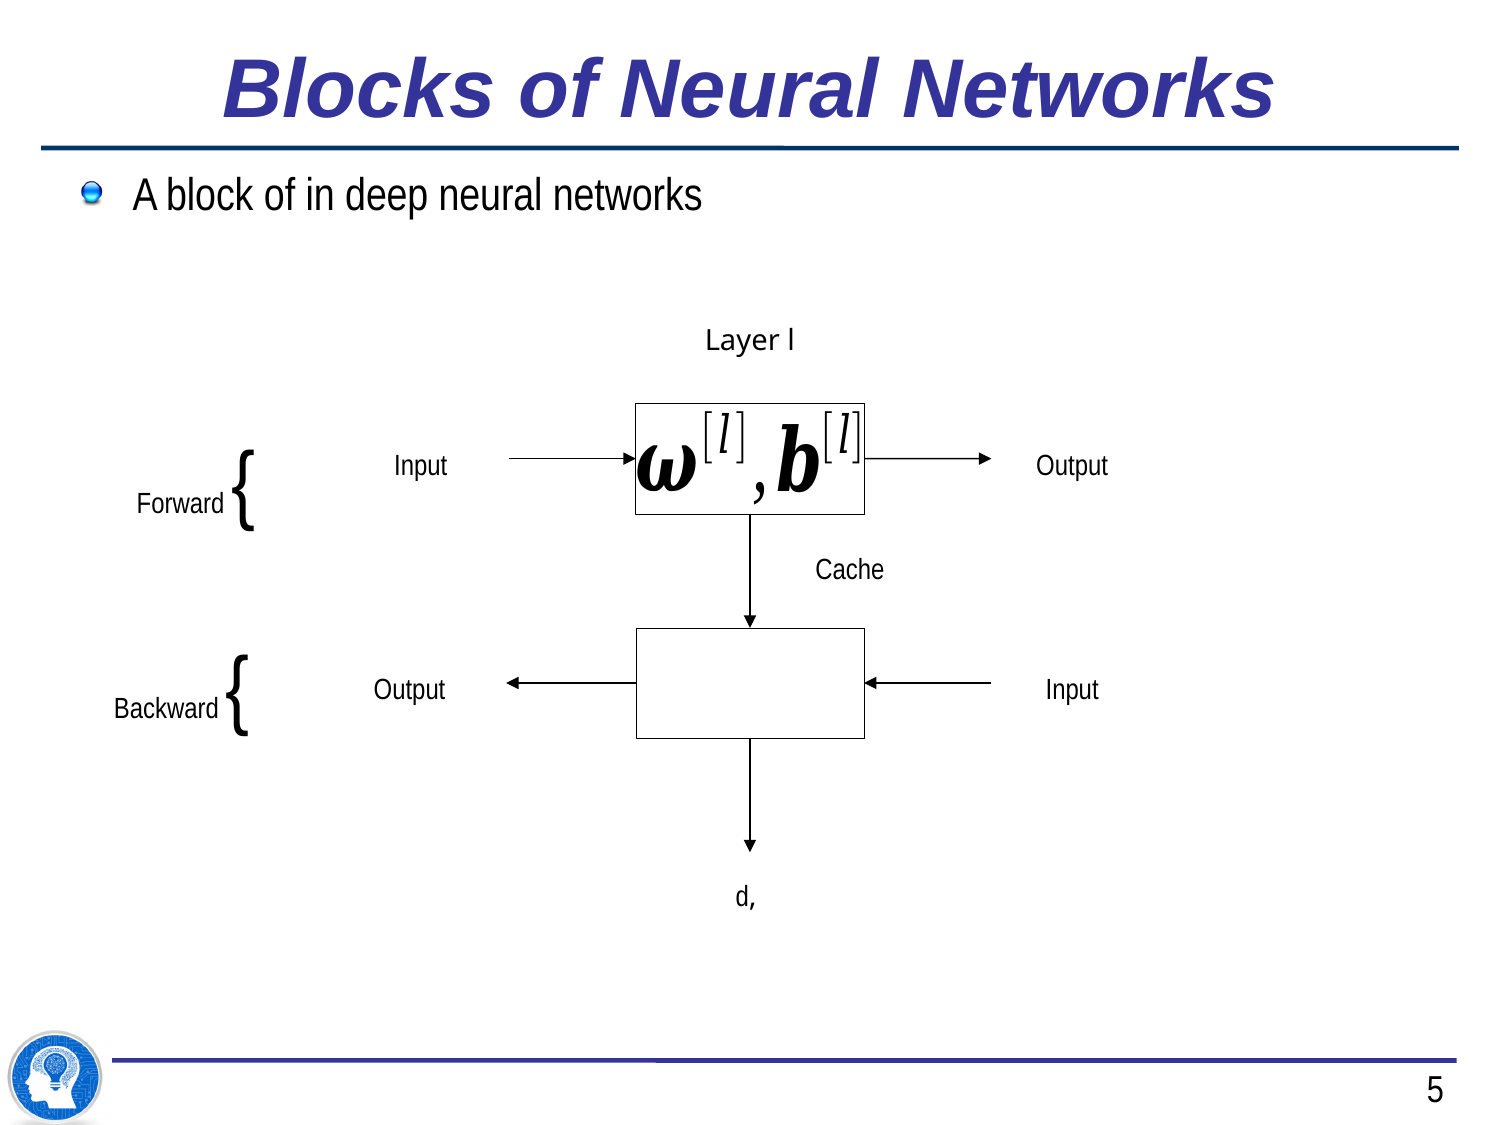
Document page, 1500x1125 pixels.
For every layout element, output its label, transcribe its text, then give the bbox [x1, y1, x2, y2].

list A block of in deep neural networks [61, 156, 1460, 1048]
picture [0, 1030, 112, 1125]
text_box Forward { [109, 312, 282, 533]
picture [76, 177, 106, 207]
text_box Layer l [634, 277, 866, 391]
text_box Backward { [95, 622, 268, 801]
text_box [319, 627, 1161, 739]
title Blocks of Neural Networks [40, 30, 1460, 142]
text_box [339, 403, 1161, 514]
slide_number 5 [1146, 1070, 1460, 1118]
